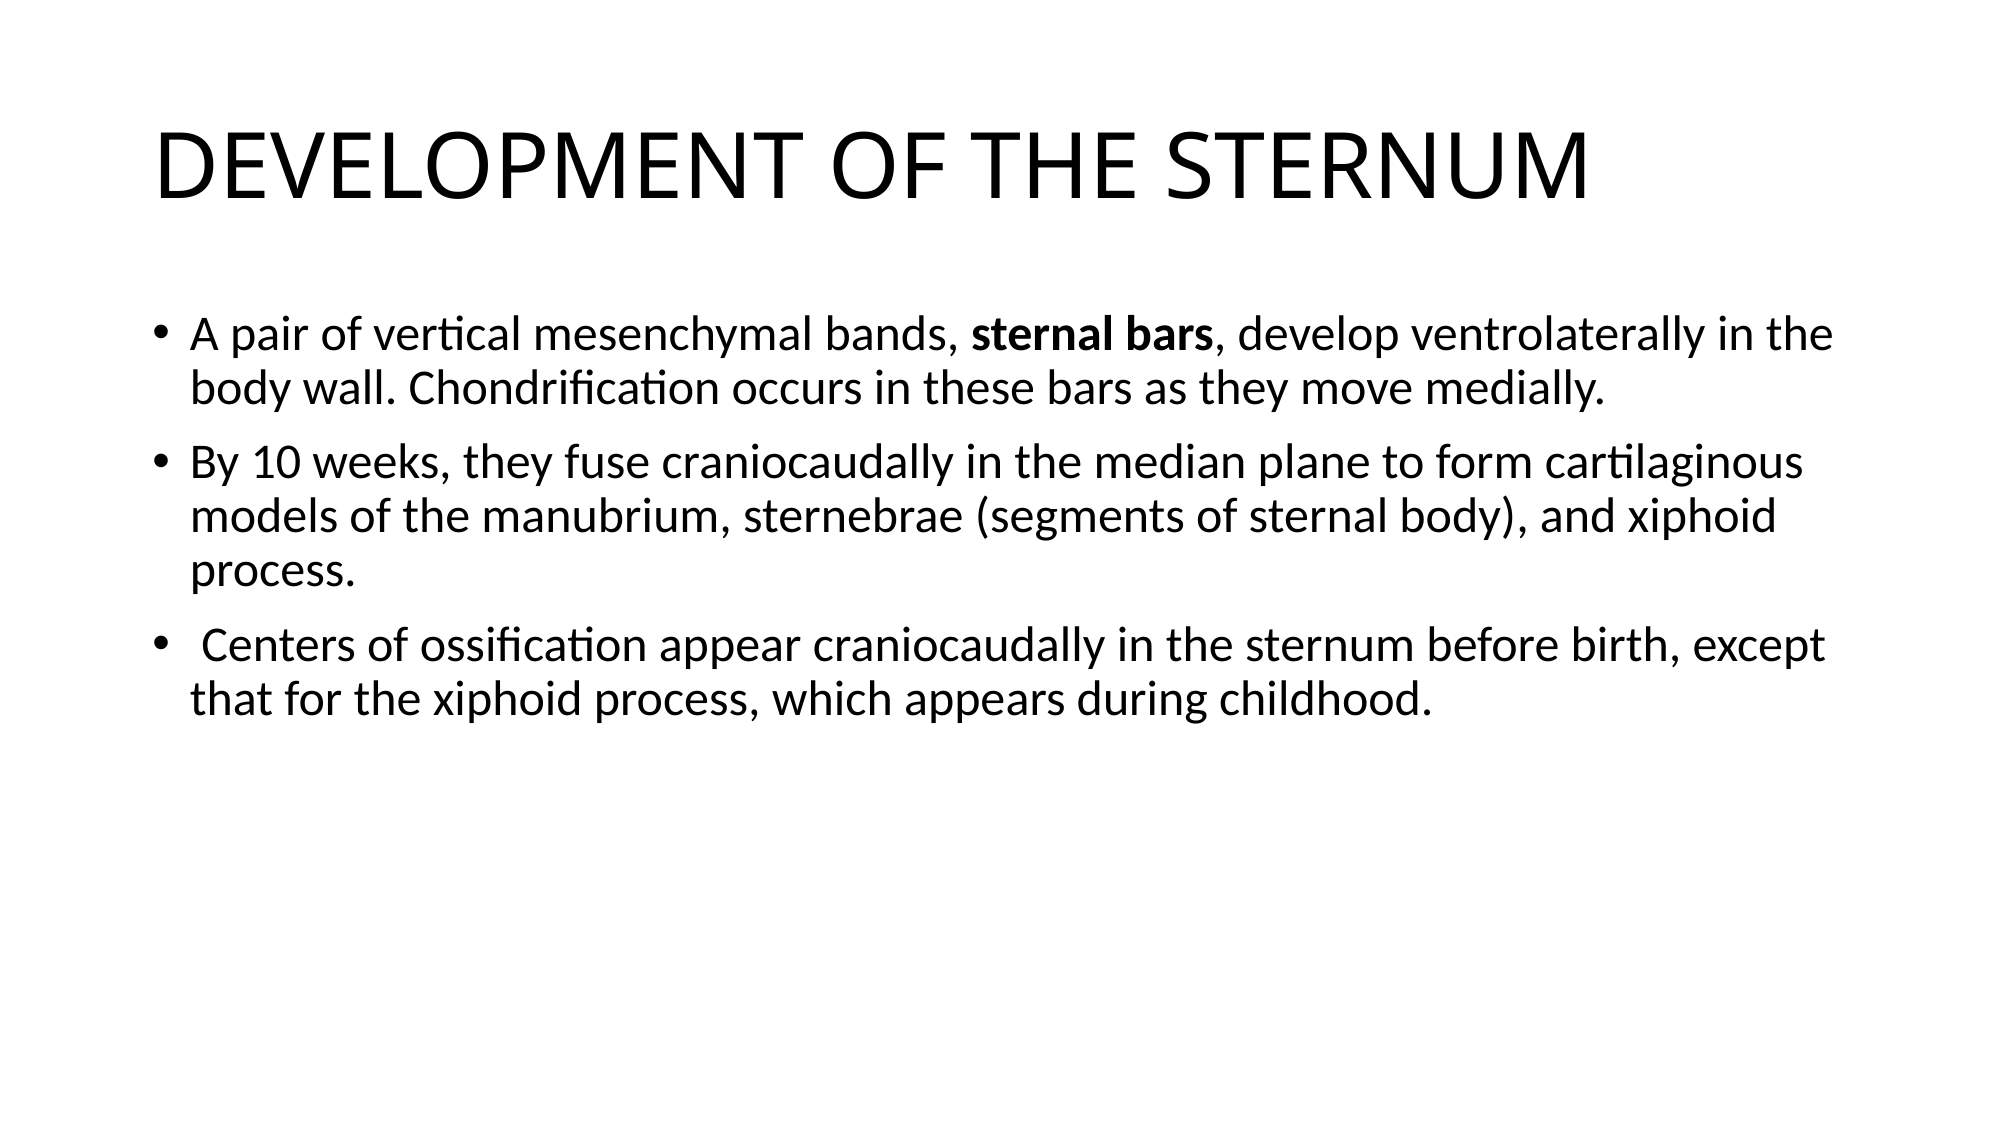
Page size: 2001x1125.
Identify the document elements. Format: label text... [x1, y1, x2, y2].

title DEVELOPMENT OF THE STERNUM [137, 59, 1863, 278]
list A pair of vertical mesenchymal bands, sternal bars, develop ventrolaterally in the body wall. Chondrification occurs in these bars as they move medially. By 10 weeks, they fuse craniocaudally in the median plane to form cartilaginous models of the manubrium, sternebrae (segments of sternal body), and xiphoid process. Centers of ossification appear craniocaudally in the sternum before birth, except that for the xiphoid process, which appears during childhood. [137, 299, 1863, 1014]
